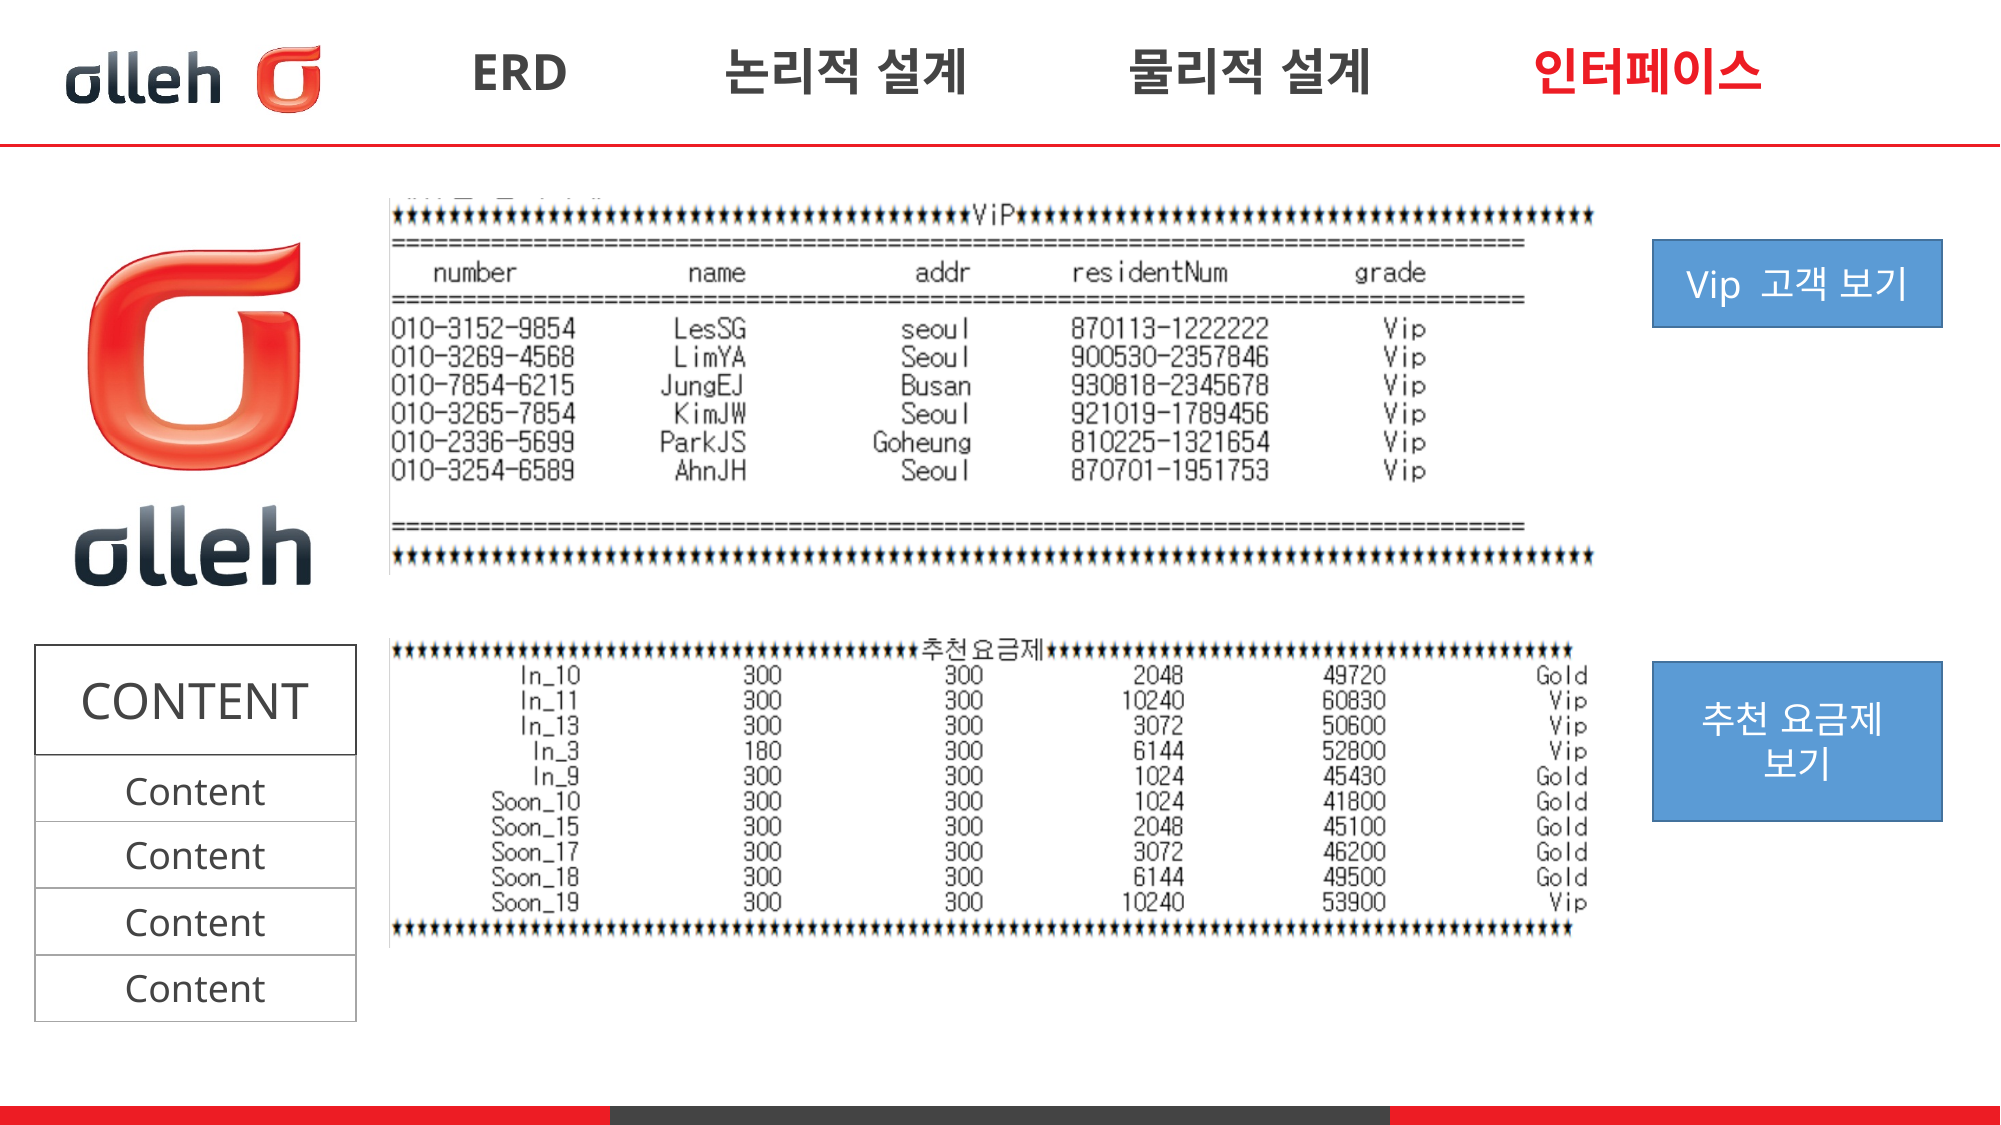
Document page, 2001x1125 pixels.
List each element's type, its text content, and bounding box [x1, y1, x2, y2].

text_box 논리적 설계 [709, 33, 984, 109]
picture [389, 198, 1611, 575]
text_box 물리적 설계 [1113, 33, 1388, 109]
text_box 인터페이스 [1518, 33, 1779, 109]
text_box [0, 1106, 2000, 1125]
text_box Vip 고객 보기 [1652, 239, 1943, 328]
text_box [34, 224, 356, 1022]
text_box ERD [456, 33, 584, 109]
picture [389, 638, 1614, 948]
text_box 추천 요금제 보기 [1652, 661, 1943, 822]
picture [54, 40, 336, 115]
